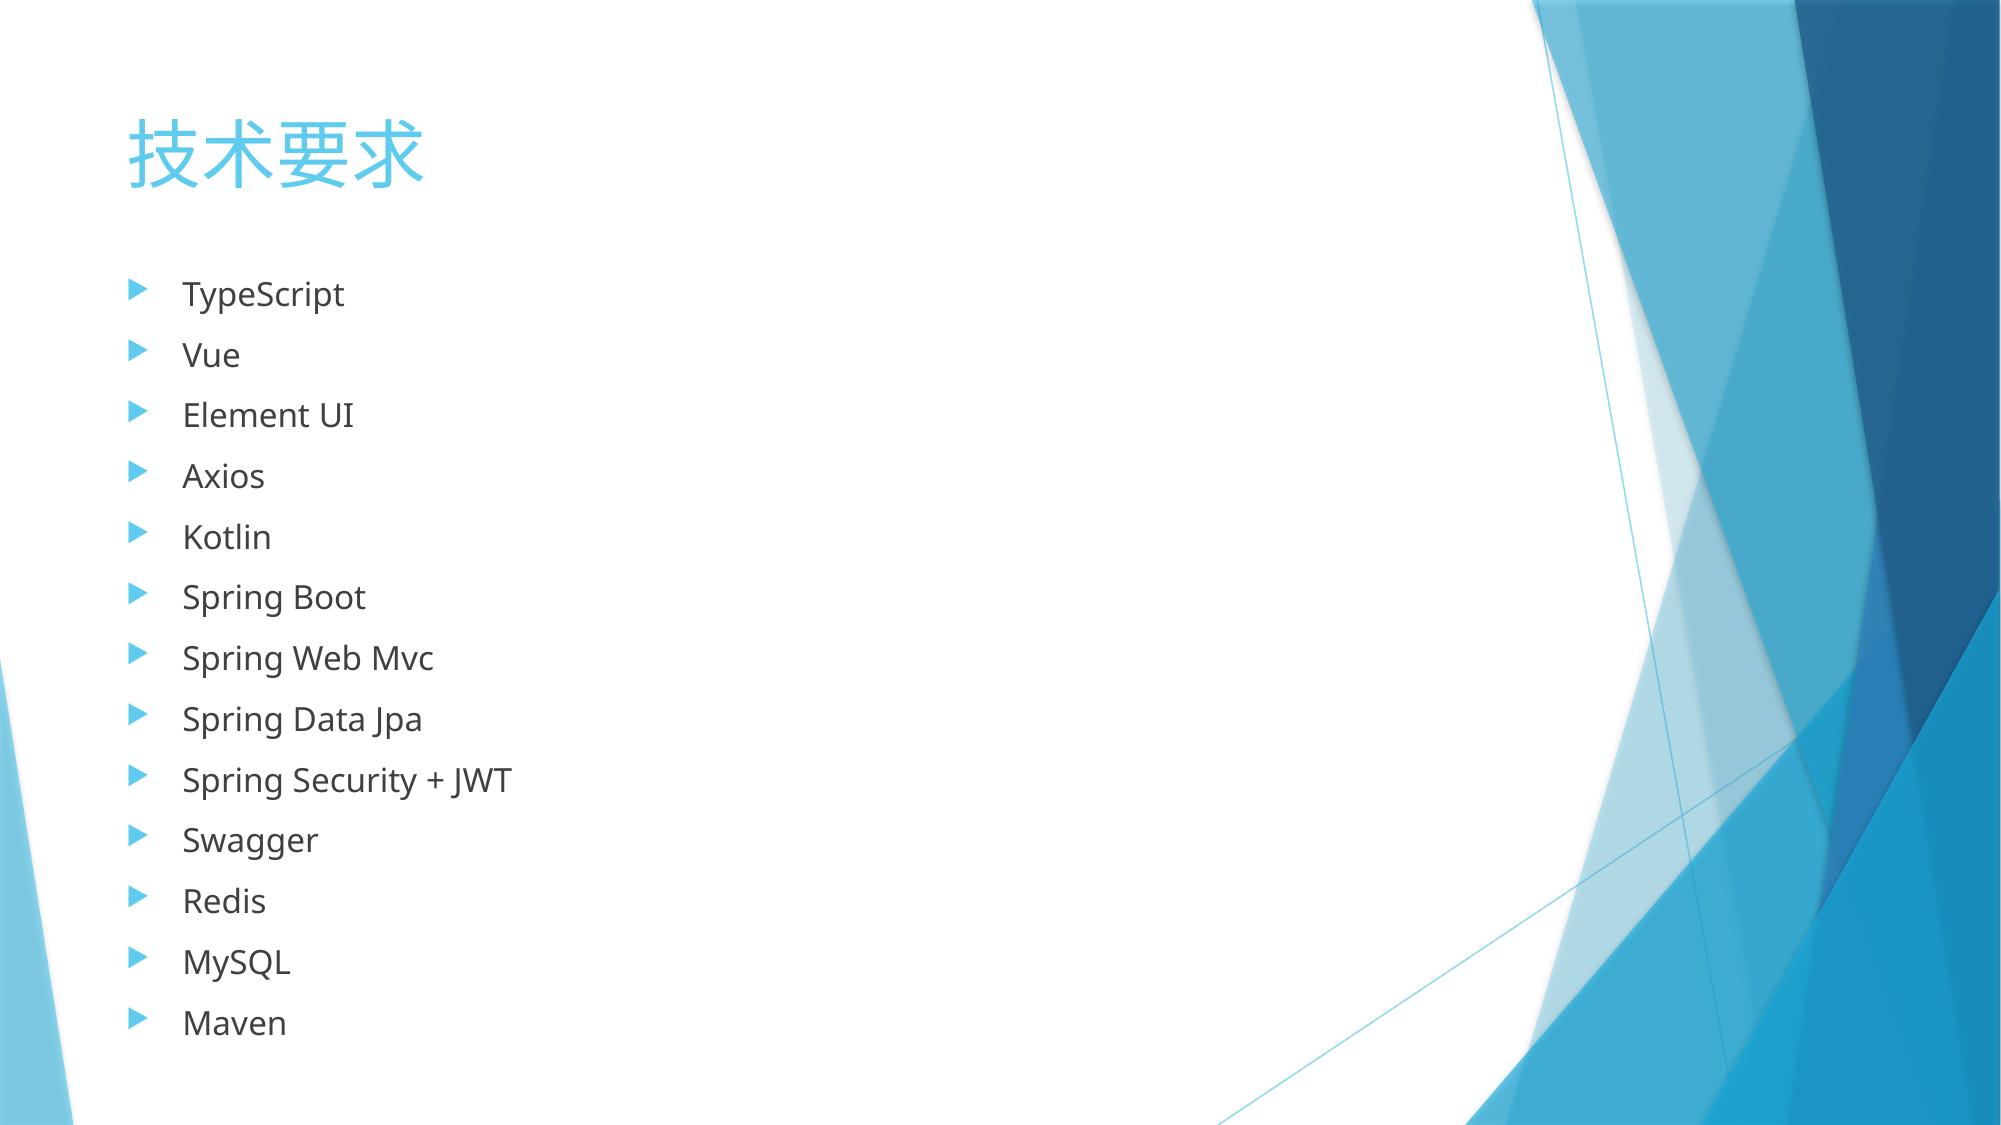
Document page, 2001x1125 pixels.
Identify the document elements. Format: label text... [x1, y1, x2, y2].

list TypeScript Vue Element UI Axios Kotlin Spring Boot Spring Web Mvc Spring Data Jpa Spring Security + JWT Swagger Redis MySQL Maven [111, 265, 1522, 1062]
title 技术要求 [111, 99, 1522, 219]
